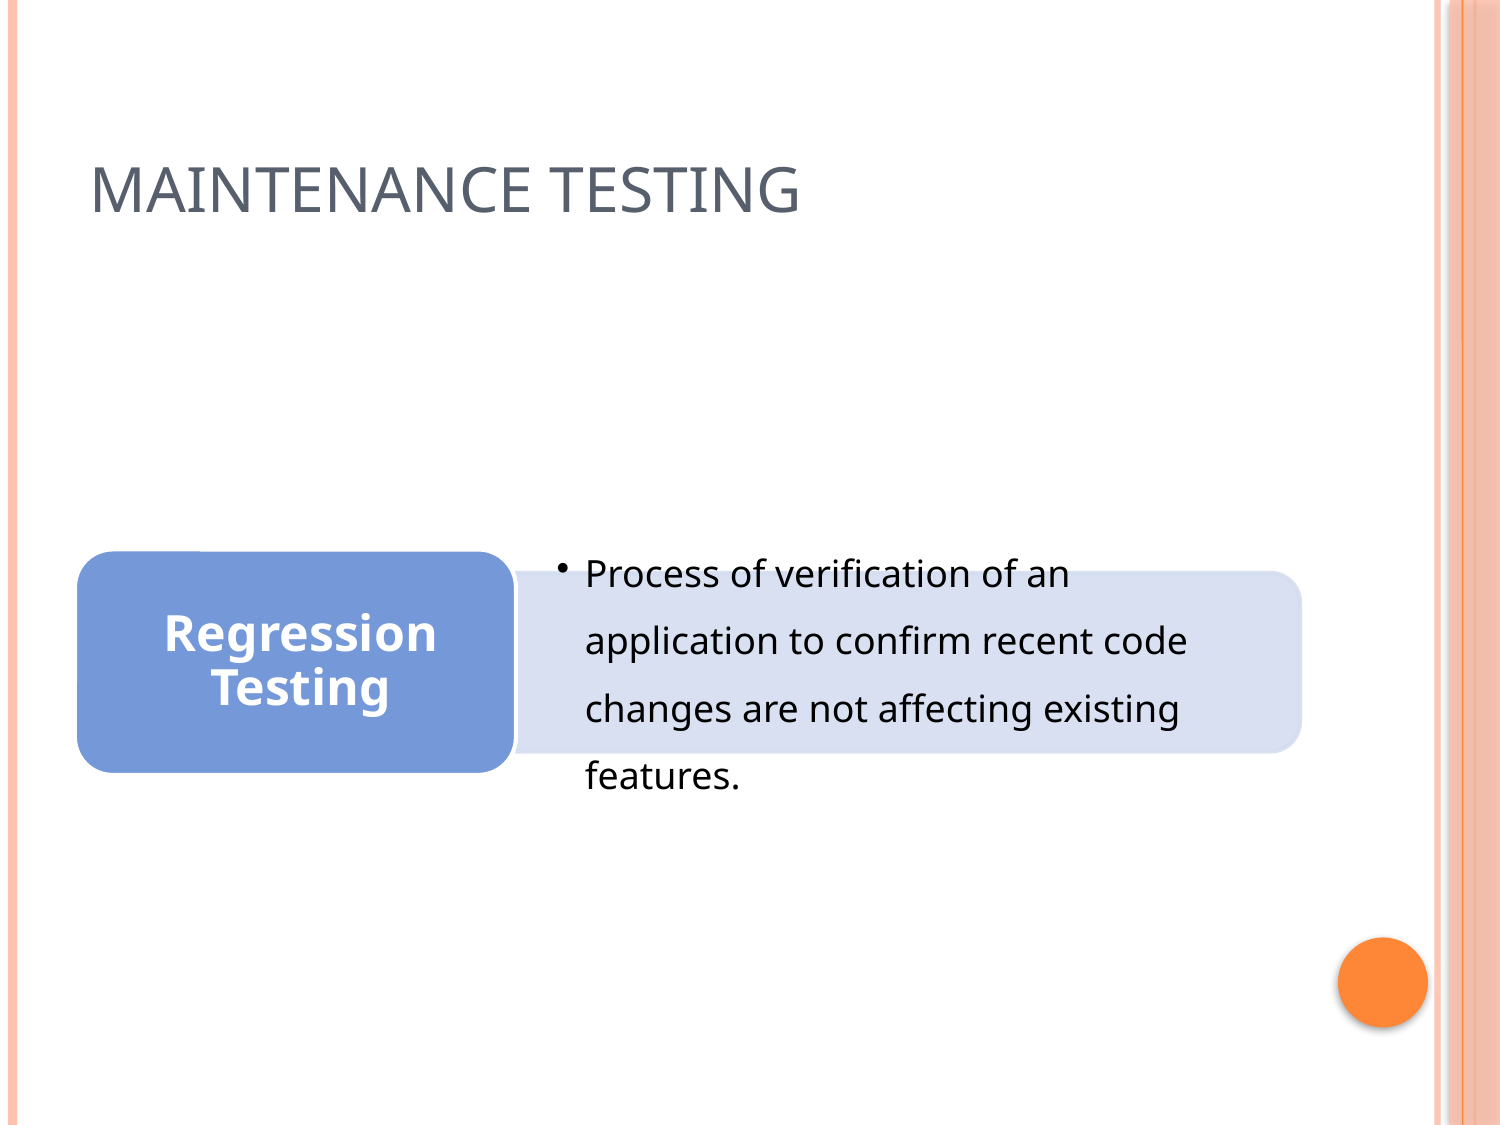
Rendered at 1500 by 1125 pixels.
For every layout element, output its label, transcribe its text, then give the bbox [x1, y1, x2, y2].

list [74, 261, 1301, 1063]
title Maintenance testing [75, 45, 1300, 233]
